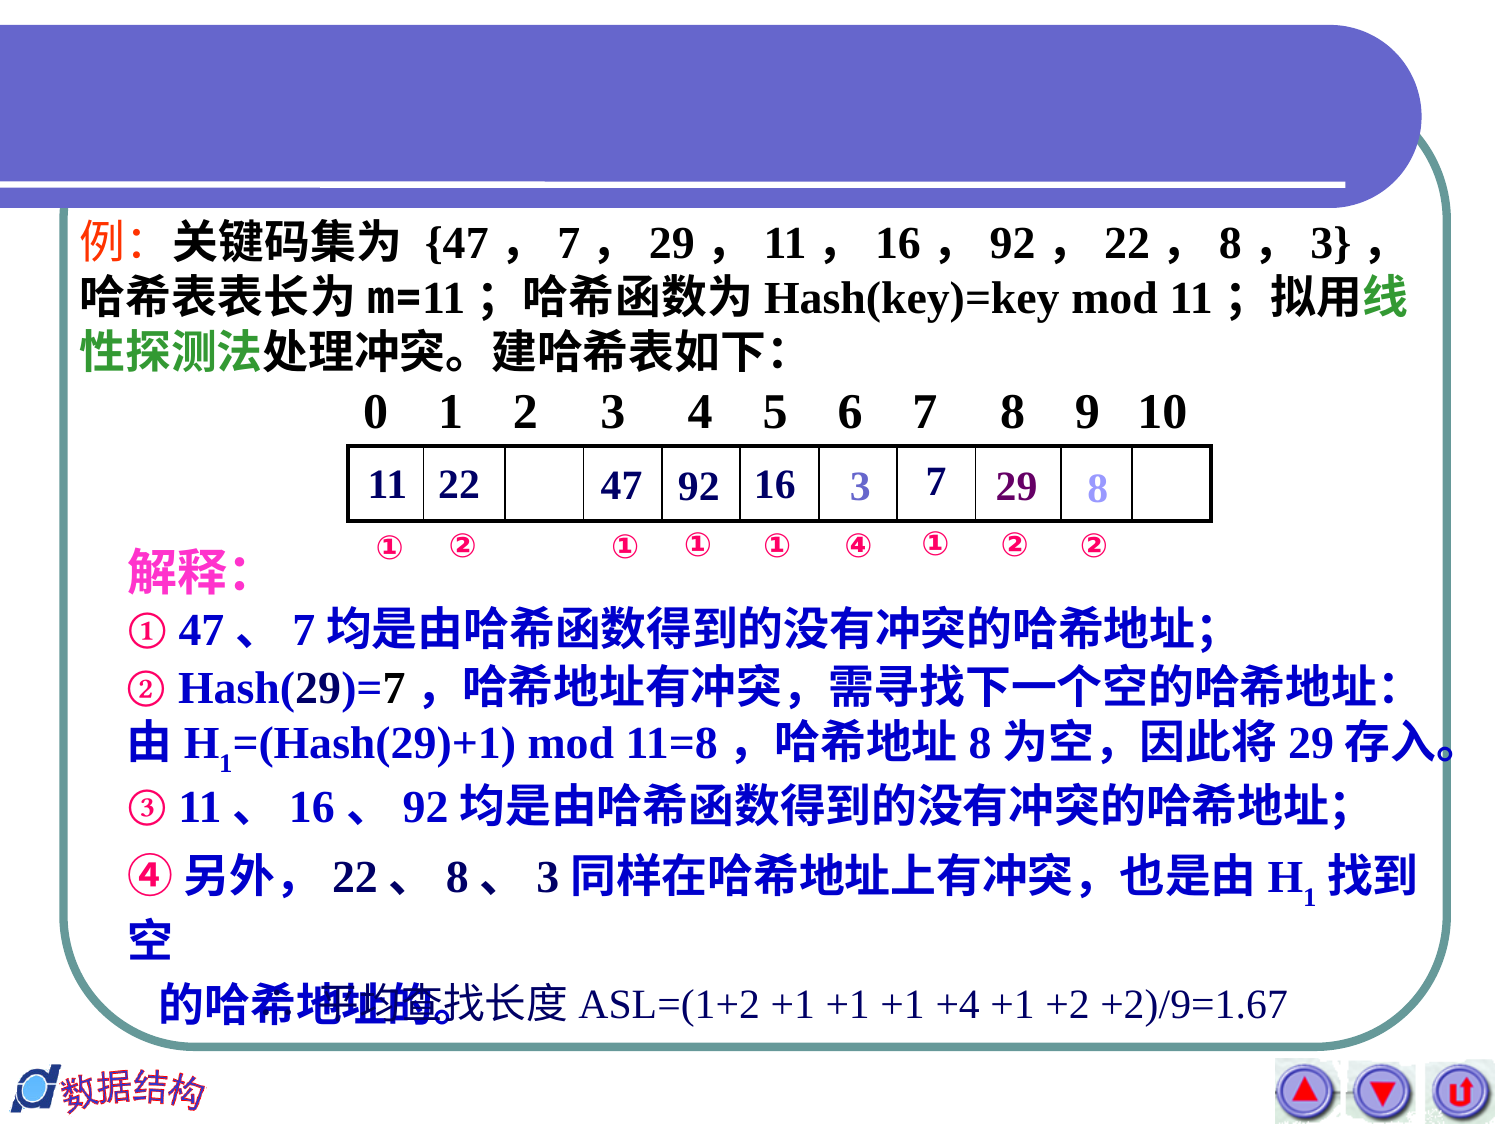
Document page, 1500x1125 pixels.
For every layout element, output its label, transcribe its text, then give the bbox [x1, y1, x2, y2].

table_header [811, 448, 818, 519]
table_header [1133, 448, 1209, 519]
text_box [739, 429, 811, 573]
text_box 解释： ① 47、7均是由哈希函数得到的没有冲突的哈希地址； [112, 532, 1413, 650]
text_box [423, 429, 511, 573]
text_box ④另外，22、8、3同样在哈希地址上有冲突，也是由H1找到空 的哈希地址的。 [112, 839, 1438, 1039]
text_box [980, 431, 1053, 572]
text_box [351, 429, 424, 575]
table_header [820, 448, 829, 519]
text_box ② Hash(29)=7，哈希地址有冲突，需寻找下一个空的哈希地址：由H1=(Hash(29)+1) mod 11=8，哈希地址8为空，因此将29存入。 [112, 650, 1475, 786]
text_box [585, 450, 661, 574]
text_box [829, 431, 893, 573]
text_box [906, 446, 980, 571]
text_box ③ 11、16、92均是由哈希函数得到的没有冲突的哈希地址； [112, 768, 1398, 839]
text_box 例：关键码集为 {47，7，29，11，16，92，22，8，3}，哈希表表长为m=11；哈希函数为Hash(key)=key mod 11；拟用线性探测法处理冲突。建哈希表如下： [64, 205, 1424, 386]
table_header [1053, 448, 1060, 519]
table_header [511, 448, 583, 519]
table_header [735, 448, 739, 519]
table_header [898, 448, 906, 519]
text_box ∴ 平均查找长度ASL=(1+2 +1 +1 +1 +4 +1 +2 +2)/9=1.67 [242, 969, 1443, 1035]
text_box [662, 431, 735, 572]
picture [5, 1056, 207, 1118]
picture [1275, 1058, 1495, 1124]
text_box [1065, 433, 1128, 573]
text_box 0 1 2 3 4 5 6 7 8 9 10 [348, 371, 1224, 446]
